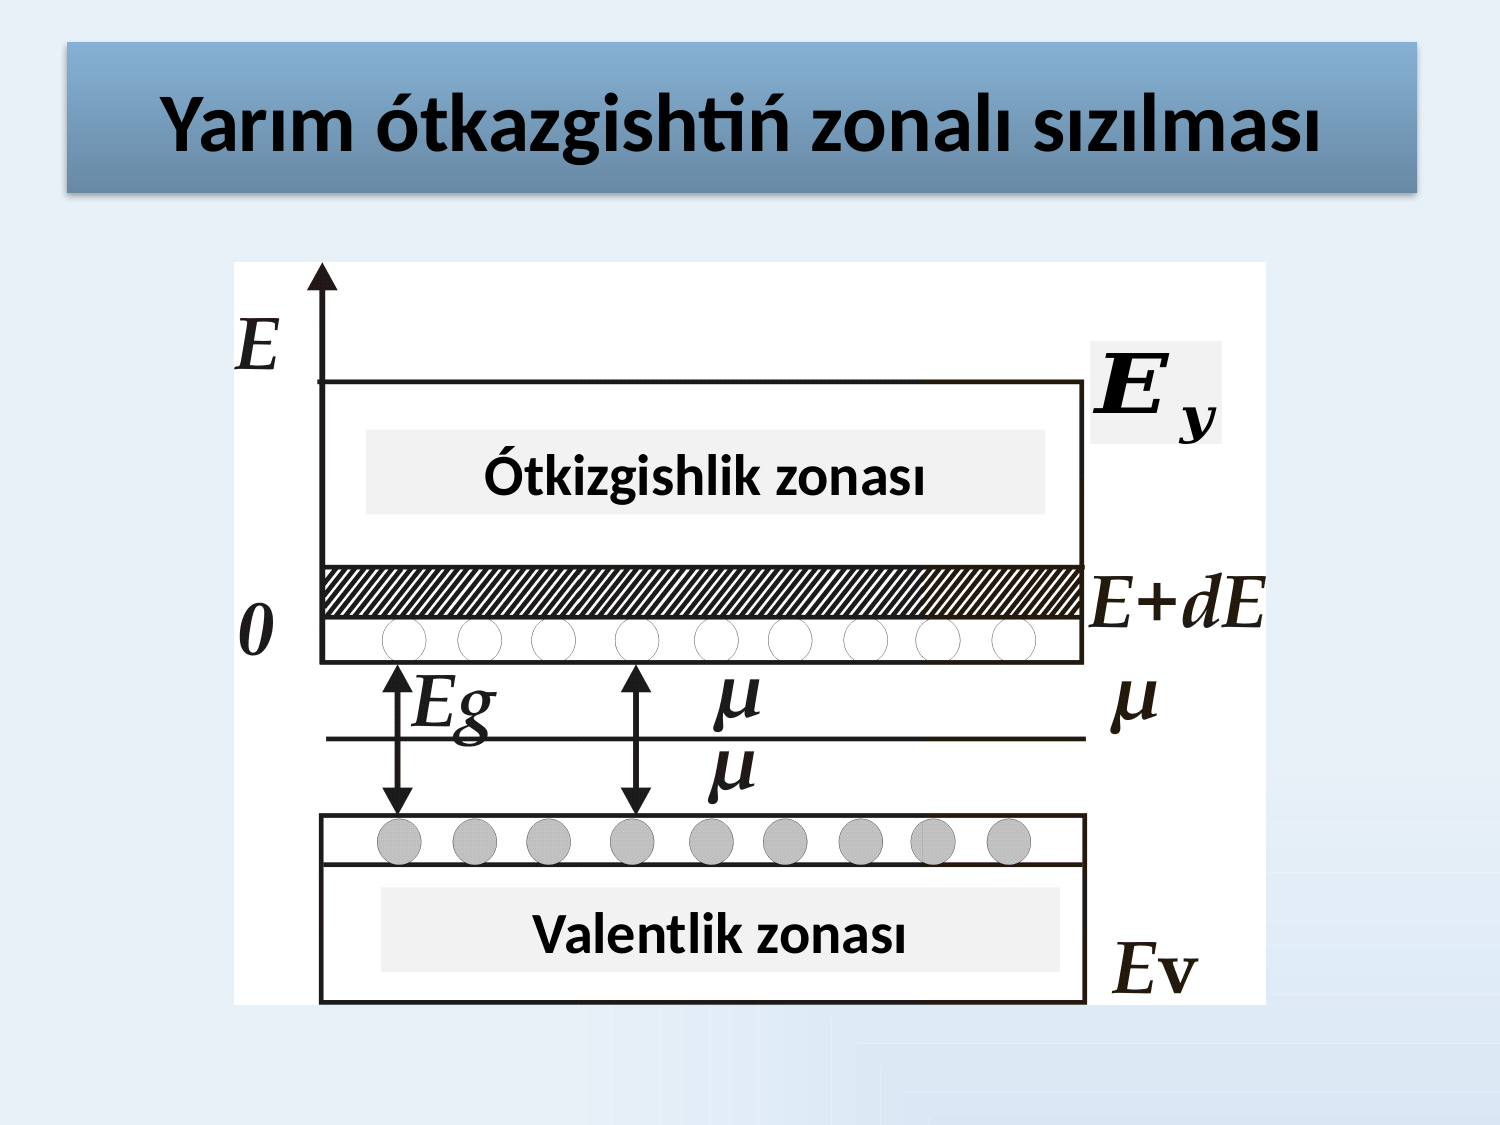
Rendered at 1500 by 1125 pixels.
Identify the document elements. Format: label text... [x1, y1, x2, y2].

title Yarım ótkazgishtiń zonalı sızılması [67, 42, 1418, 193]
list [234, 262, 1266, 1006]
